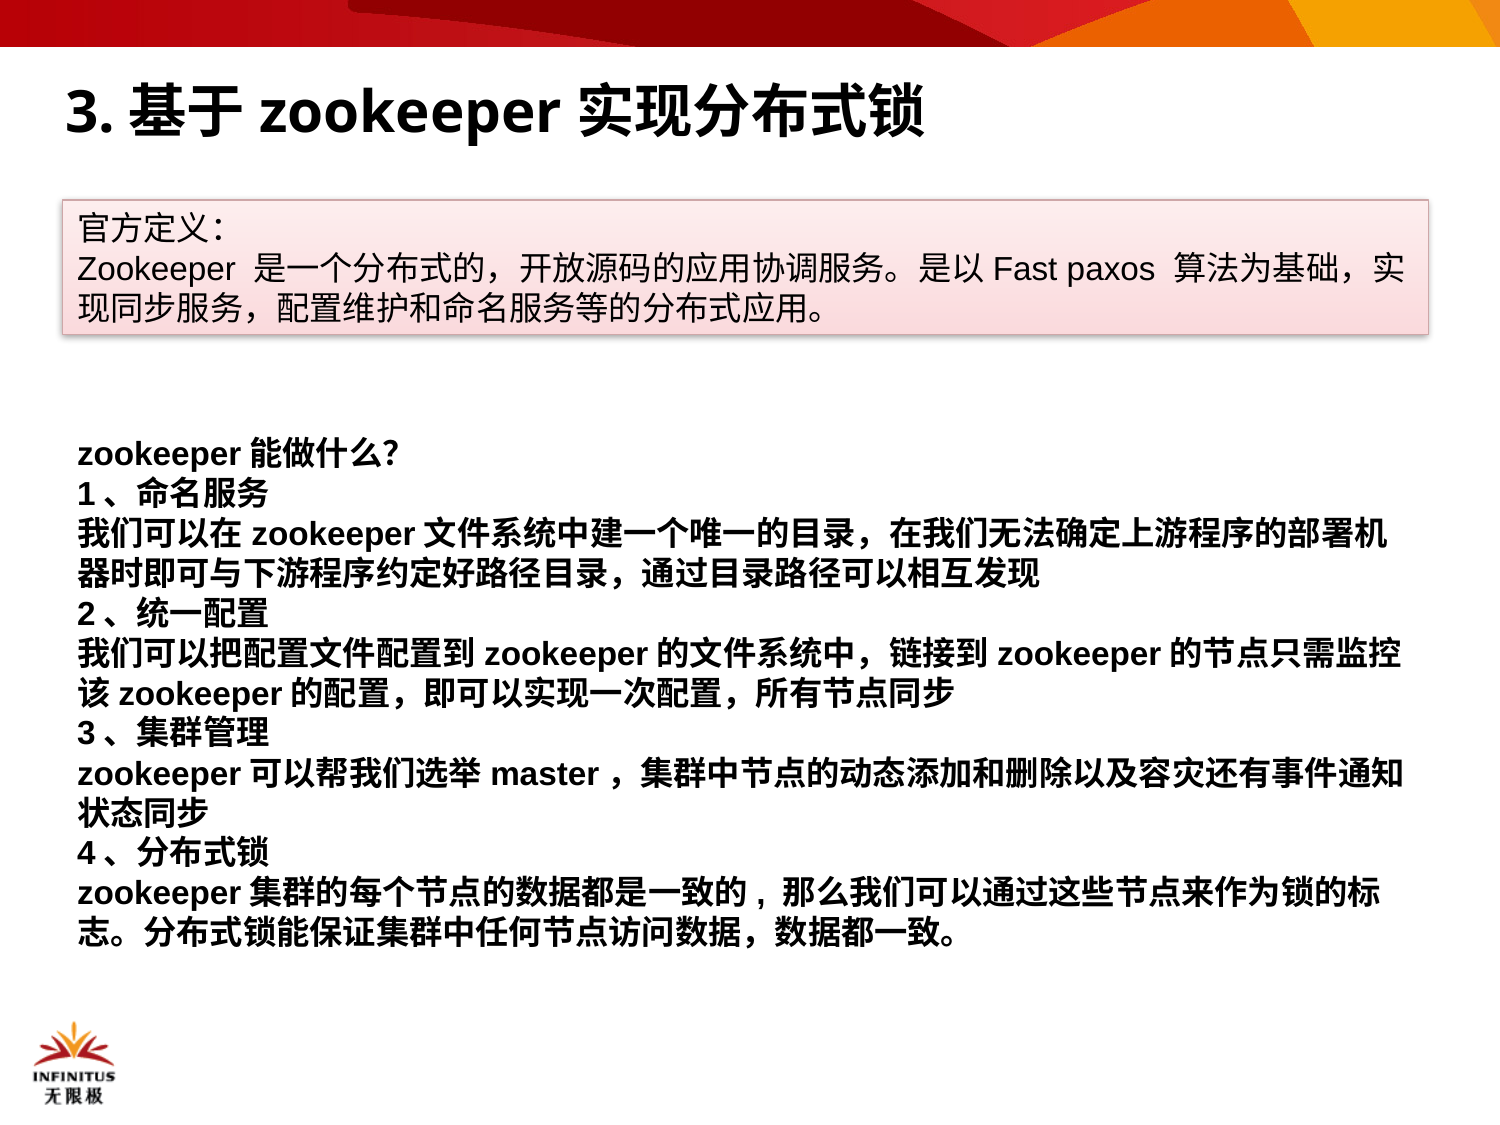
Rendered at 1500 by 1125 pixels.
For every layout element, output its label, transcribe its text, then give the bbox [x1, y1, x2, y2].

picture [0, 1007, 131, 1125]
picture [0, 0, 1500, 50]
title 3.基于zookeeper实现分布式锁 [50, 62, 1363, 155]
text_box 官方定义： Zookeeper 是一个分布式的，开放源码的应用协调服务。是以Fast paxos 算法为基础，实现同步服务，配置维护和命名服务等的分布式应用。 [62, 199, 1429, 335]
text_box zookeeper能做什么？ 1、命名服务 我们可以在zookeeper文件系统中建一个唯一的目录，在我们无法确定上游程序的部署机器时即可与下游程序约定好路径目录，通过目录路径可以相互发现 2、统一配置 我们可以把配置文件配置到zookeeper的文件系统中，链接到zookeeper的节点只需监控该zookeeper的配置，即可以实现一次配置，所有节点同步 3、集群管理 zookeeper可以帮我们选举master，集群中节点的动态添加和删除以及容灾还有事件通知状态同步 4、分布式锁 zookeeper集群的每个节点的数据都是一致的, 那么我们可以通过这些节点来作为锁的标志。分布式锁能保证集群中任何节点访问数据，数据都一致。 [62, 424, 1429, 999]
